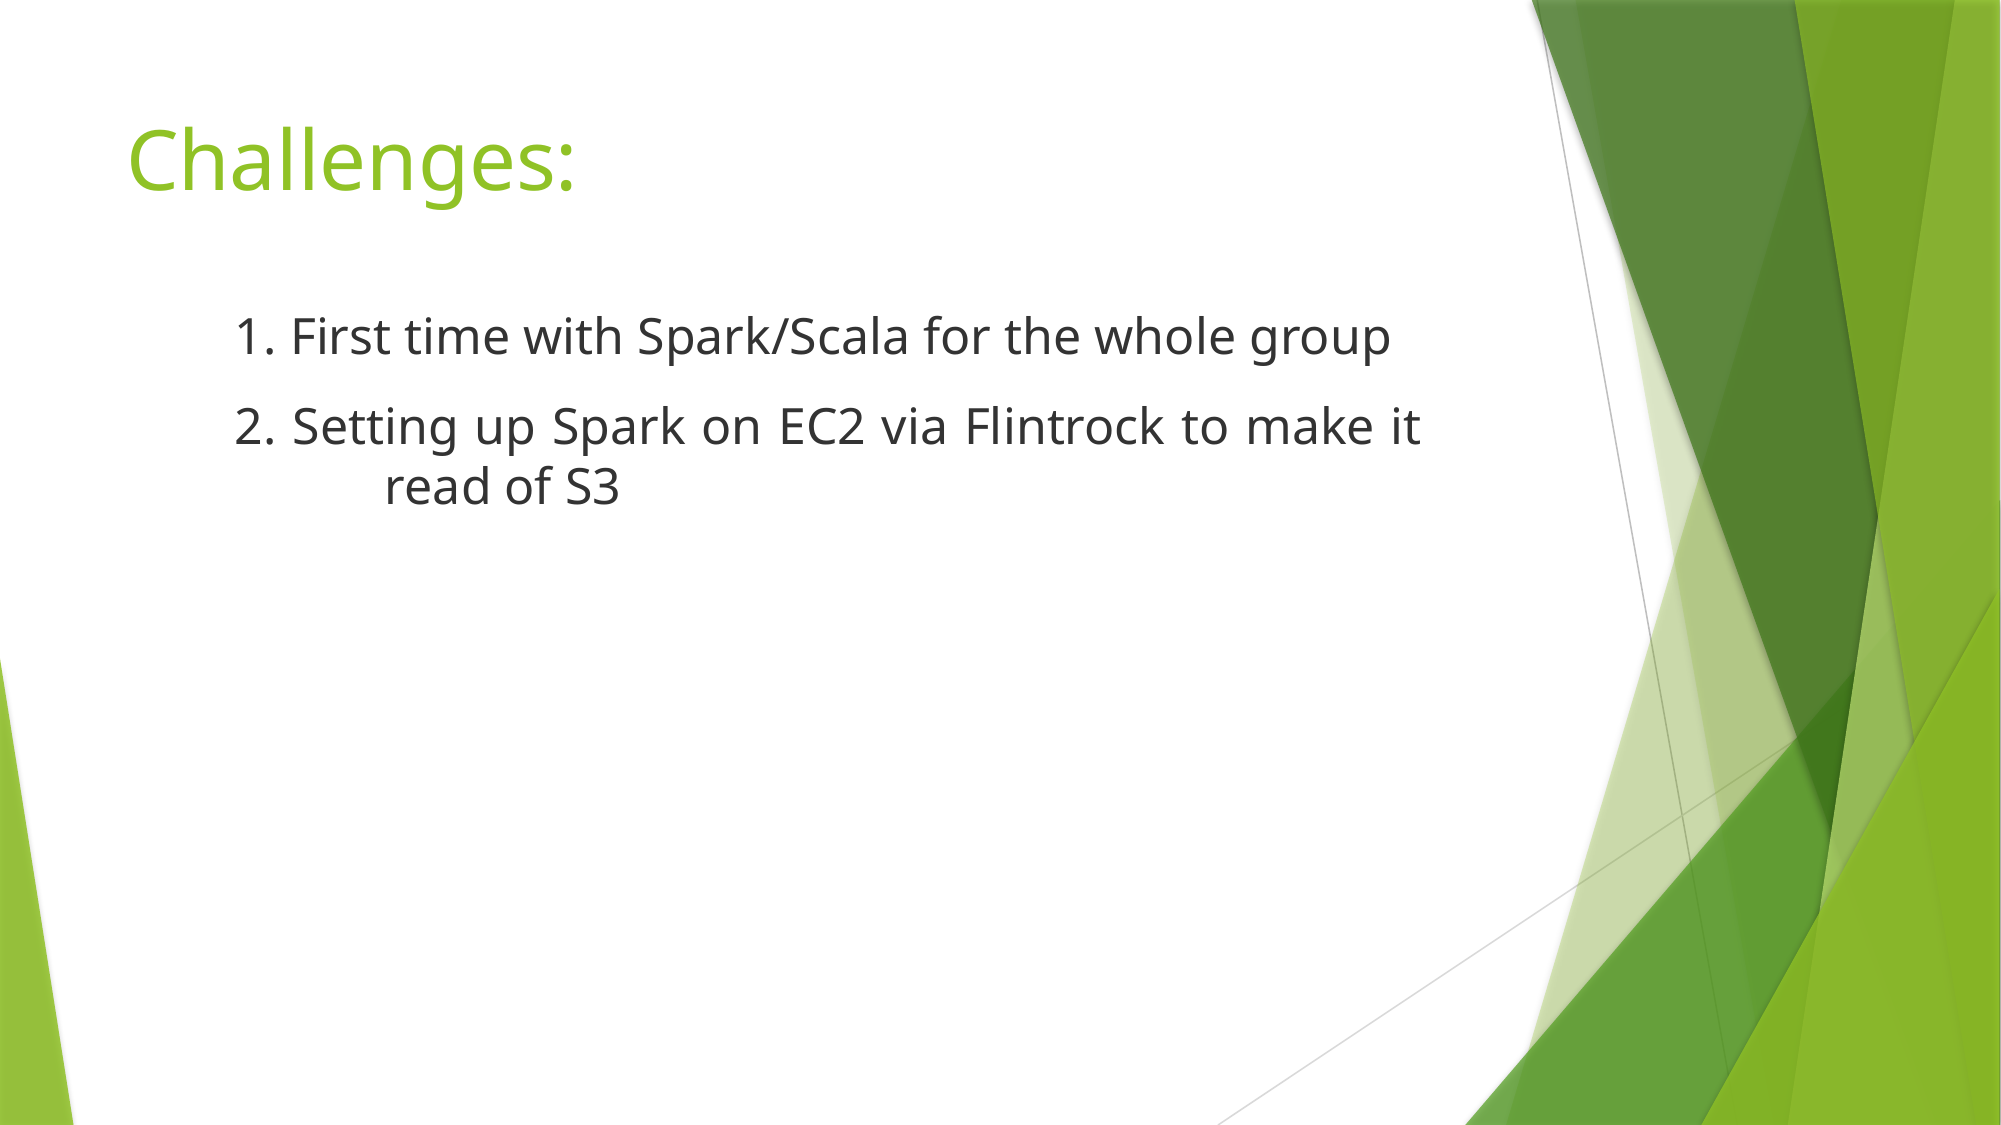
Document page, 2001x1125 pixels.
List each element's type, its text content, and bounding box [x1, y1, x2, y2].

title Challenges: [111, 99, 1522, 317]
text_box First time with Spark/Scala for the whole group Setting up Spark on EC2 via Flintrock to make it read of S3 [220, 296, 1500, 522]
